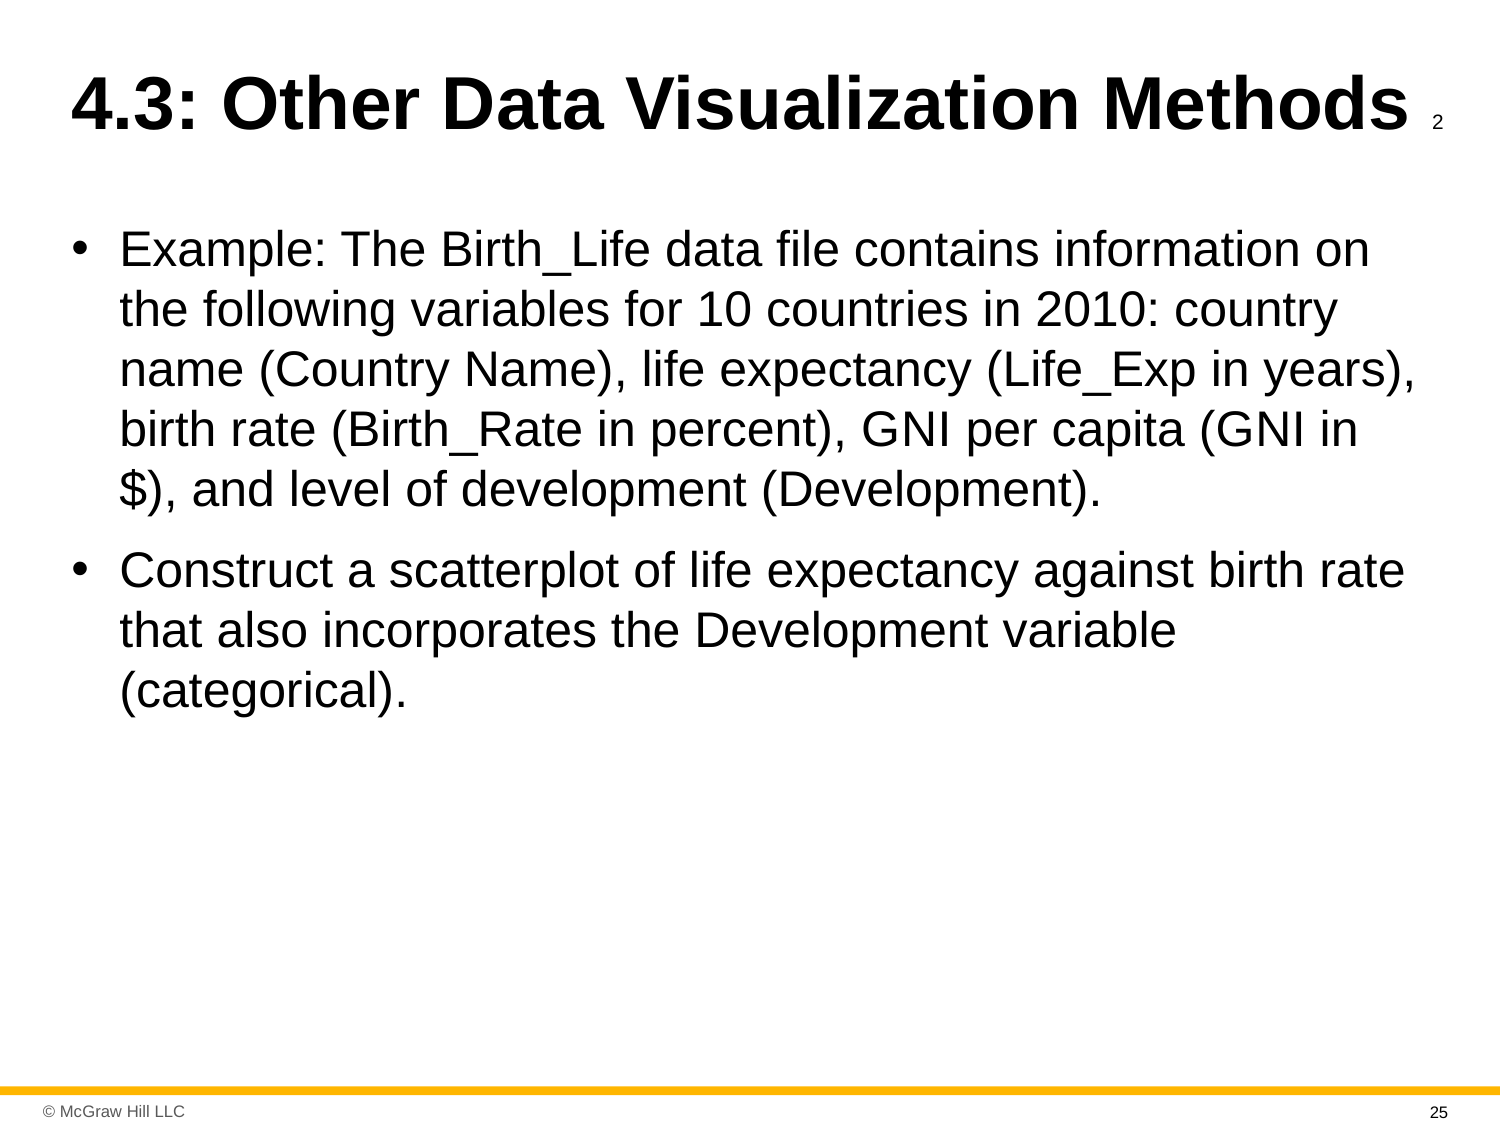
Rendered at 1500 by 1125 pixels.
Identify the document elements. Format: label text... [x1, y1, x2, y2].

list Example: The Birth_Life data file contains information on the following variables for 10 countries in 2010: country name (Country Name), life expectancy (Life_Exp in years), birth rate (Birth_Rate in percent), G N I per capita (G N I in $), and level of development (Development). Construct a scatterplot of life expectancy against birth rate that also incorporates the Development variable (categorical). [56, 209, 1444, 1069]
slide_number 25 [1415, 1094, 1474, 1122]
title 4.3: Other Data Visualization Methods 2 [56, 31, 1483, 180]
